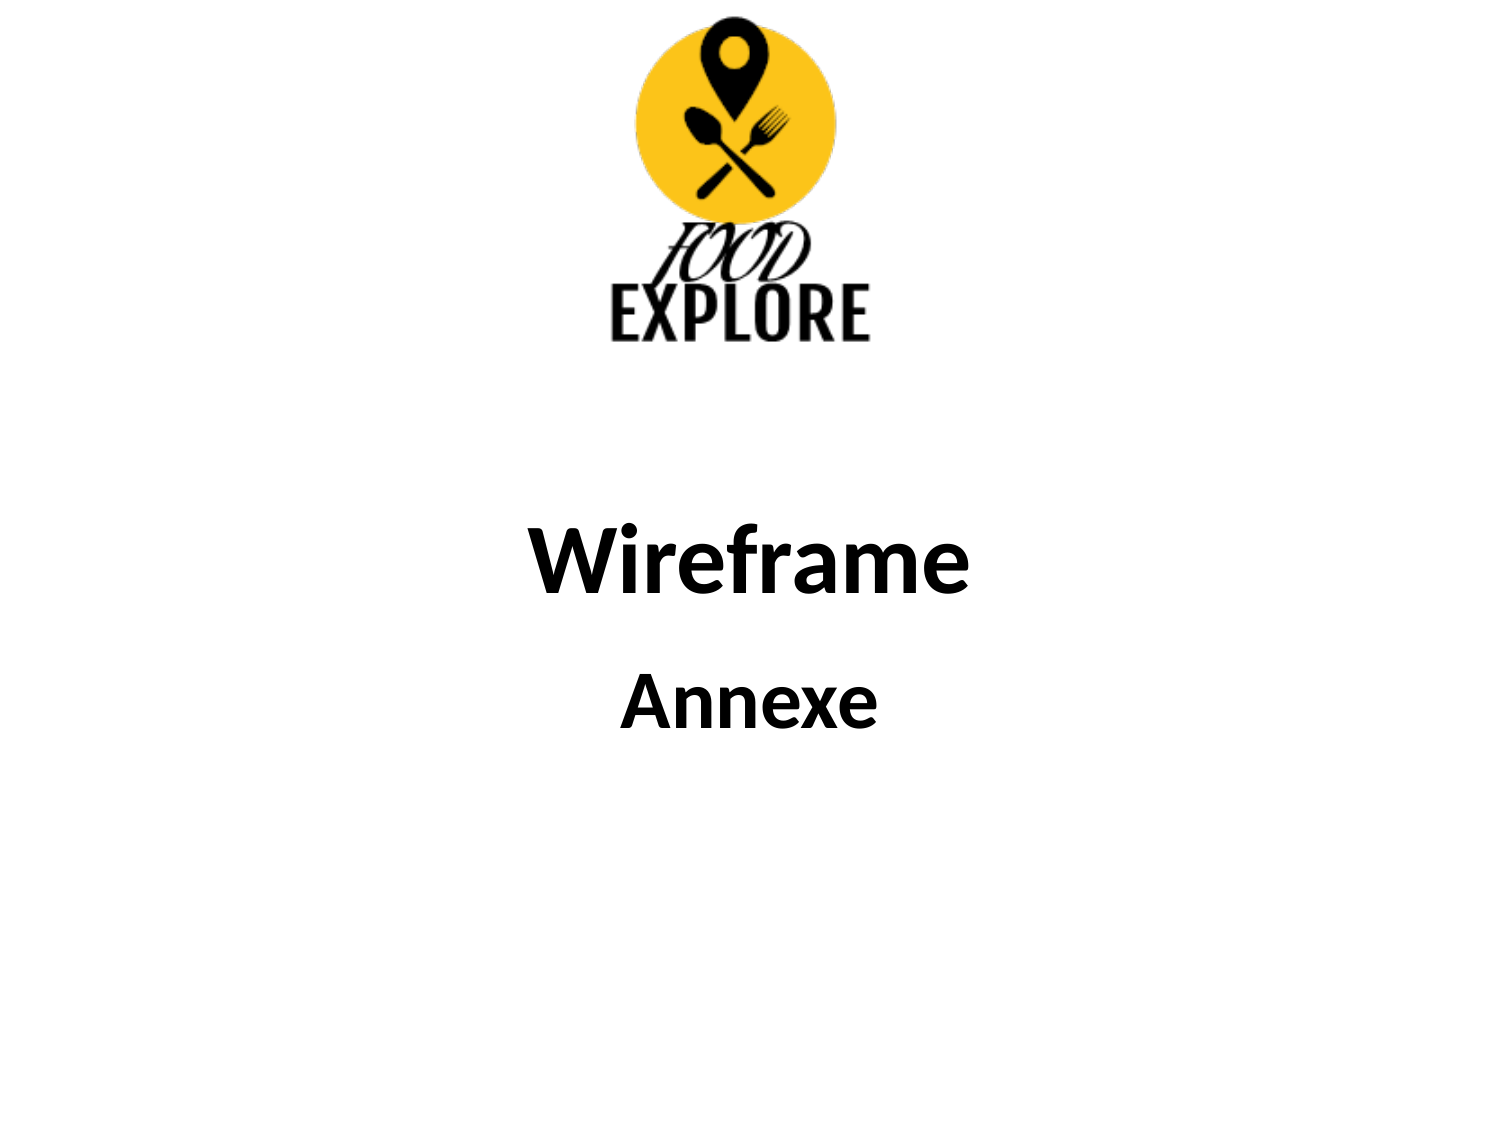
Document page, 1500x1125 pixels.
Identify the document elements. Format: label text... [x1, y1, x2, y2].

title Wireframe [112, 432, 1388, 674]
subtitle Annexe [225, 637, 1275, 925]
picture [560, 0, 921, 360]
